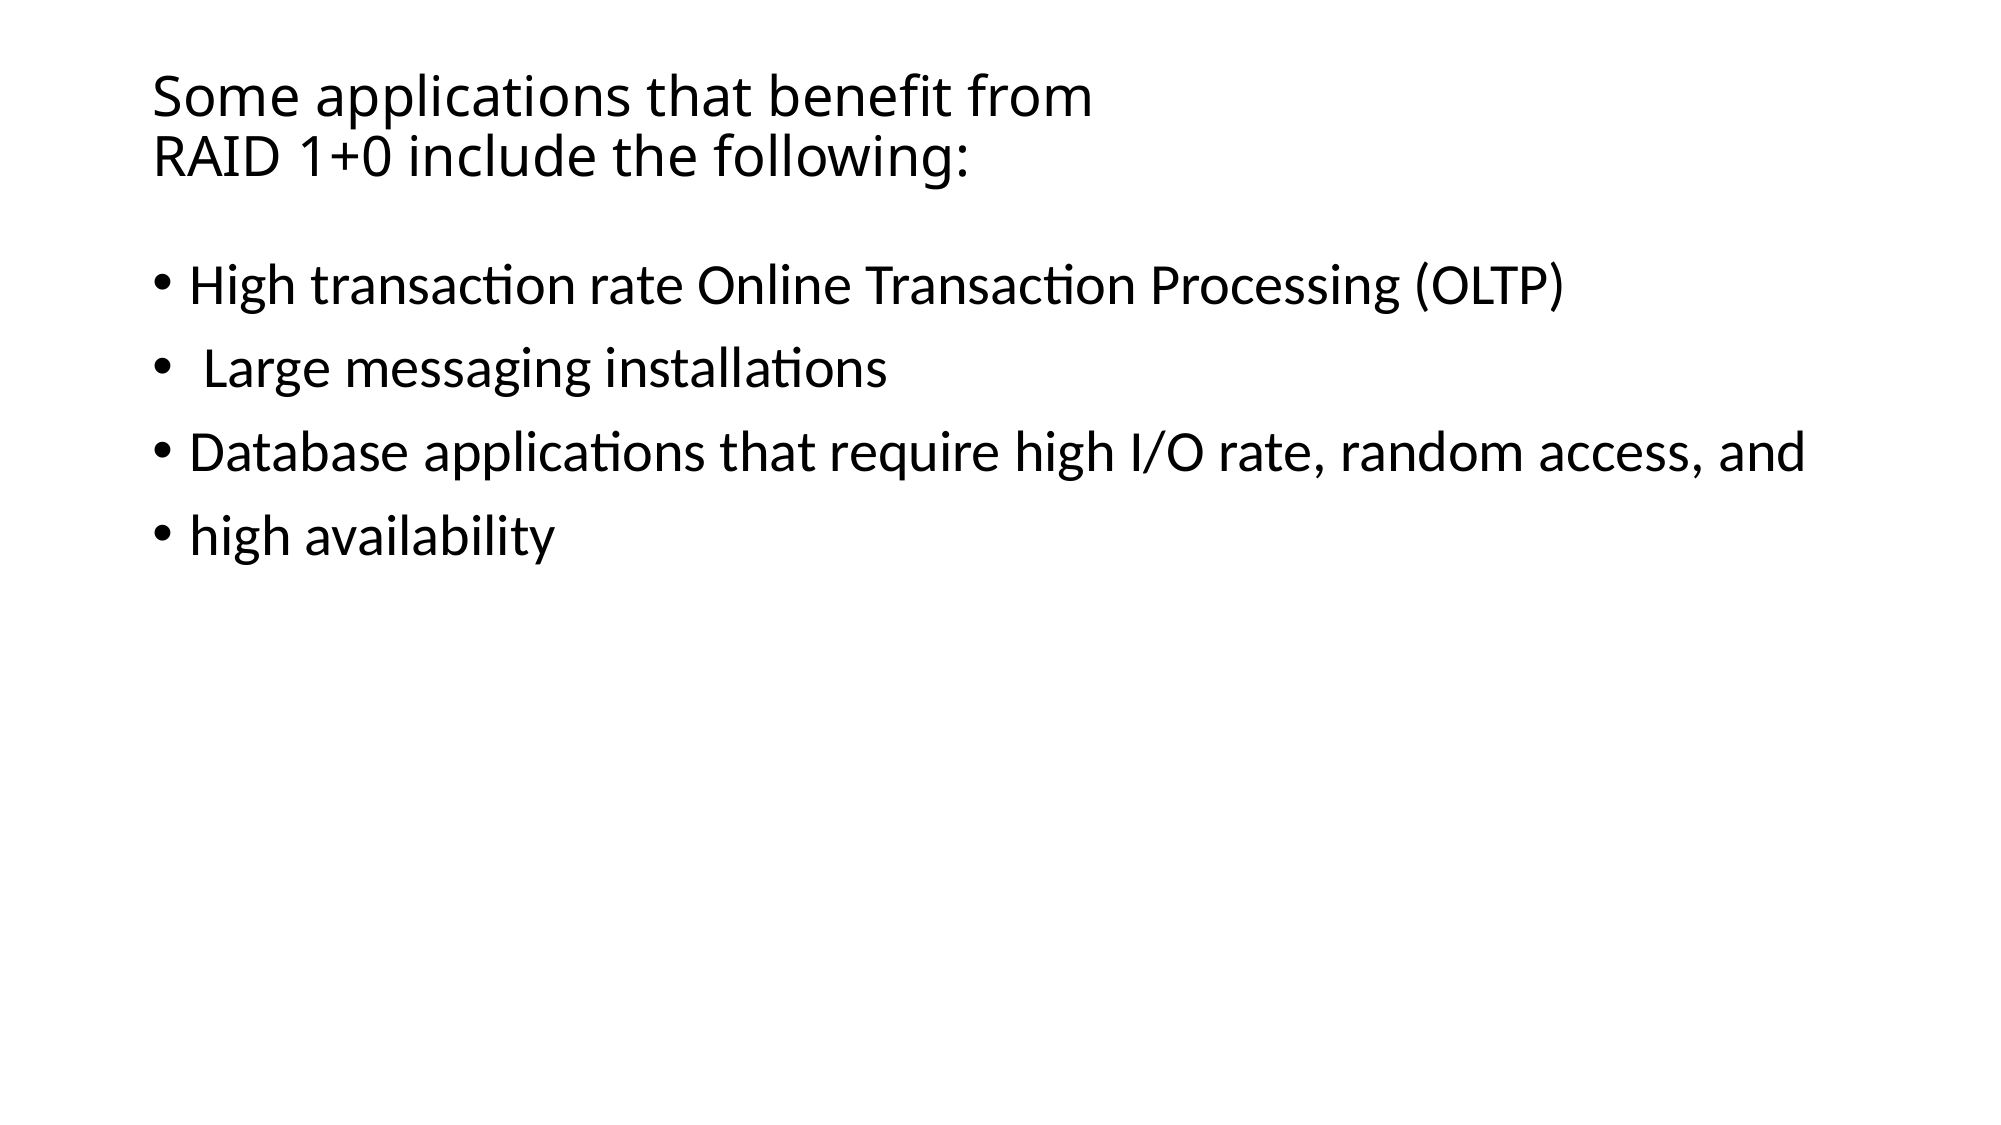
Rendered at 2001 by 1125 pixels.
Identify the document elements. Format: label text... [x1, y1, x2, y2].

list High transaction rate Online Transaction Processing (OLTP) Large messaging installations Database applications that require high I/O rate, random access, and high availability [137, 246, 1925, 1053]
title Some applications that benefit from RAID 1+0 include the following: [137, 59, 1863, 198]
